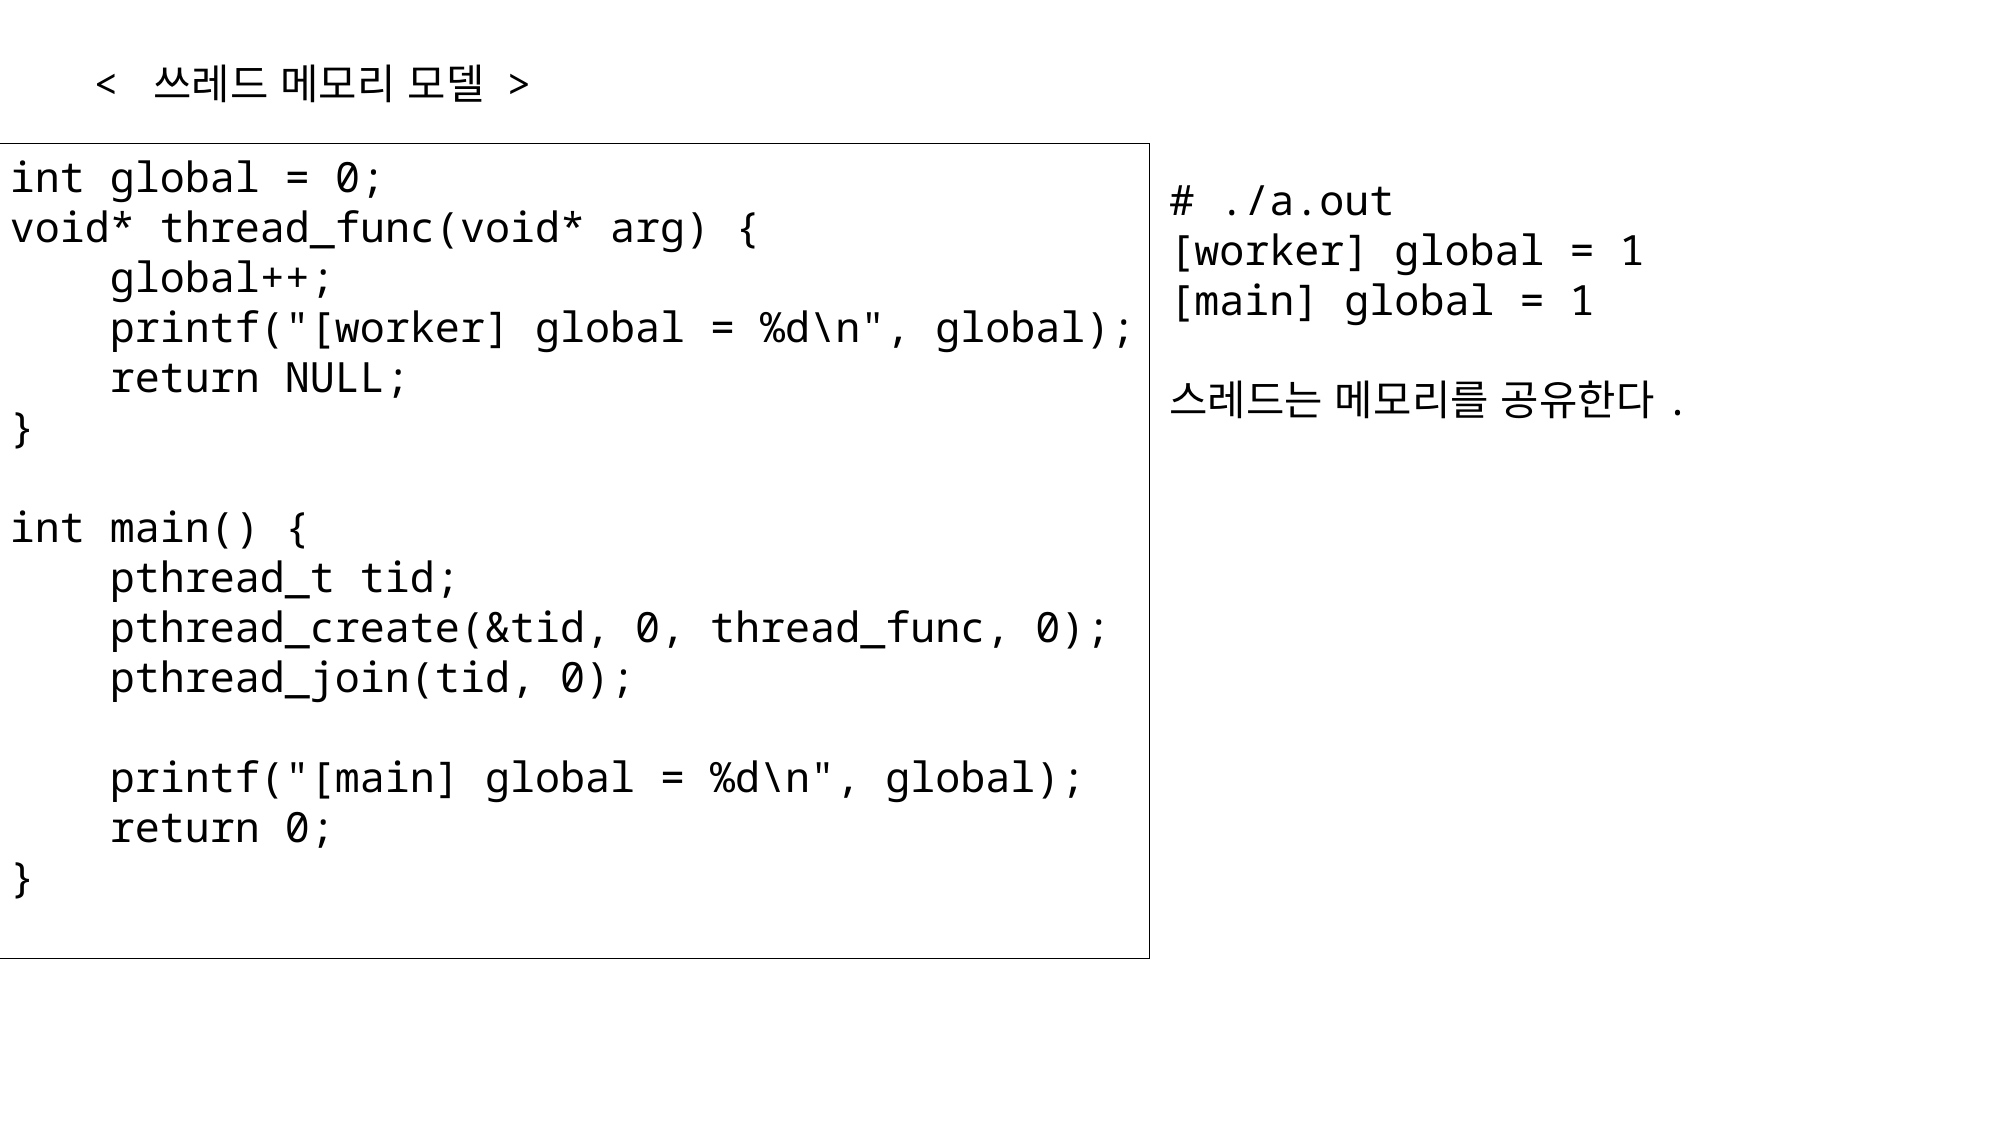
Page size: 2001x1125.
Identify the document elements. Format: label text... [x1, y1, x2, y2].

text_box # ./a.out [worker] global = 1 [main] global = 1 스레드는 메모리를 공유한다. [1154, 166, 1705, 431]
text_box int global = 0; void* thread_func(void* arg) { global++; printf("[worker] global = %d\n", global); return NULL; } int main() { pthread_t tid; pthread_create(&tid, 0, thread_func, 0); pthread_join(tid, 0); printf("[main] global = %d\n", global); return 0; } [0, 143, 1150, 959]
text_box < 쓰레드 메모리 모델 > [78, 50, 547, 115]
